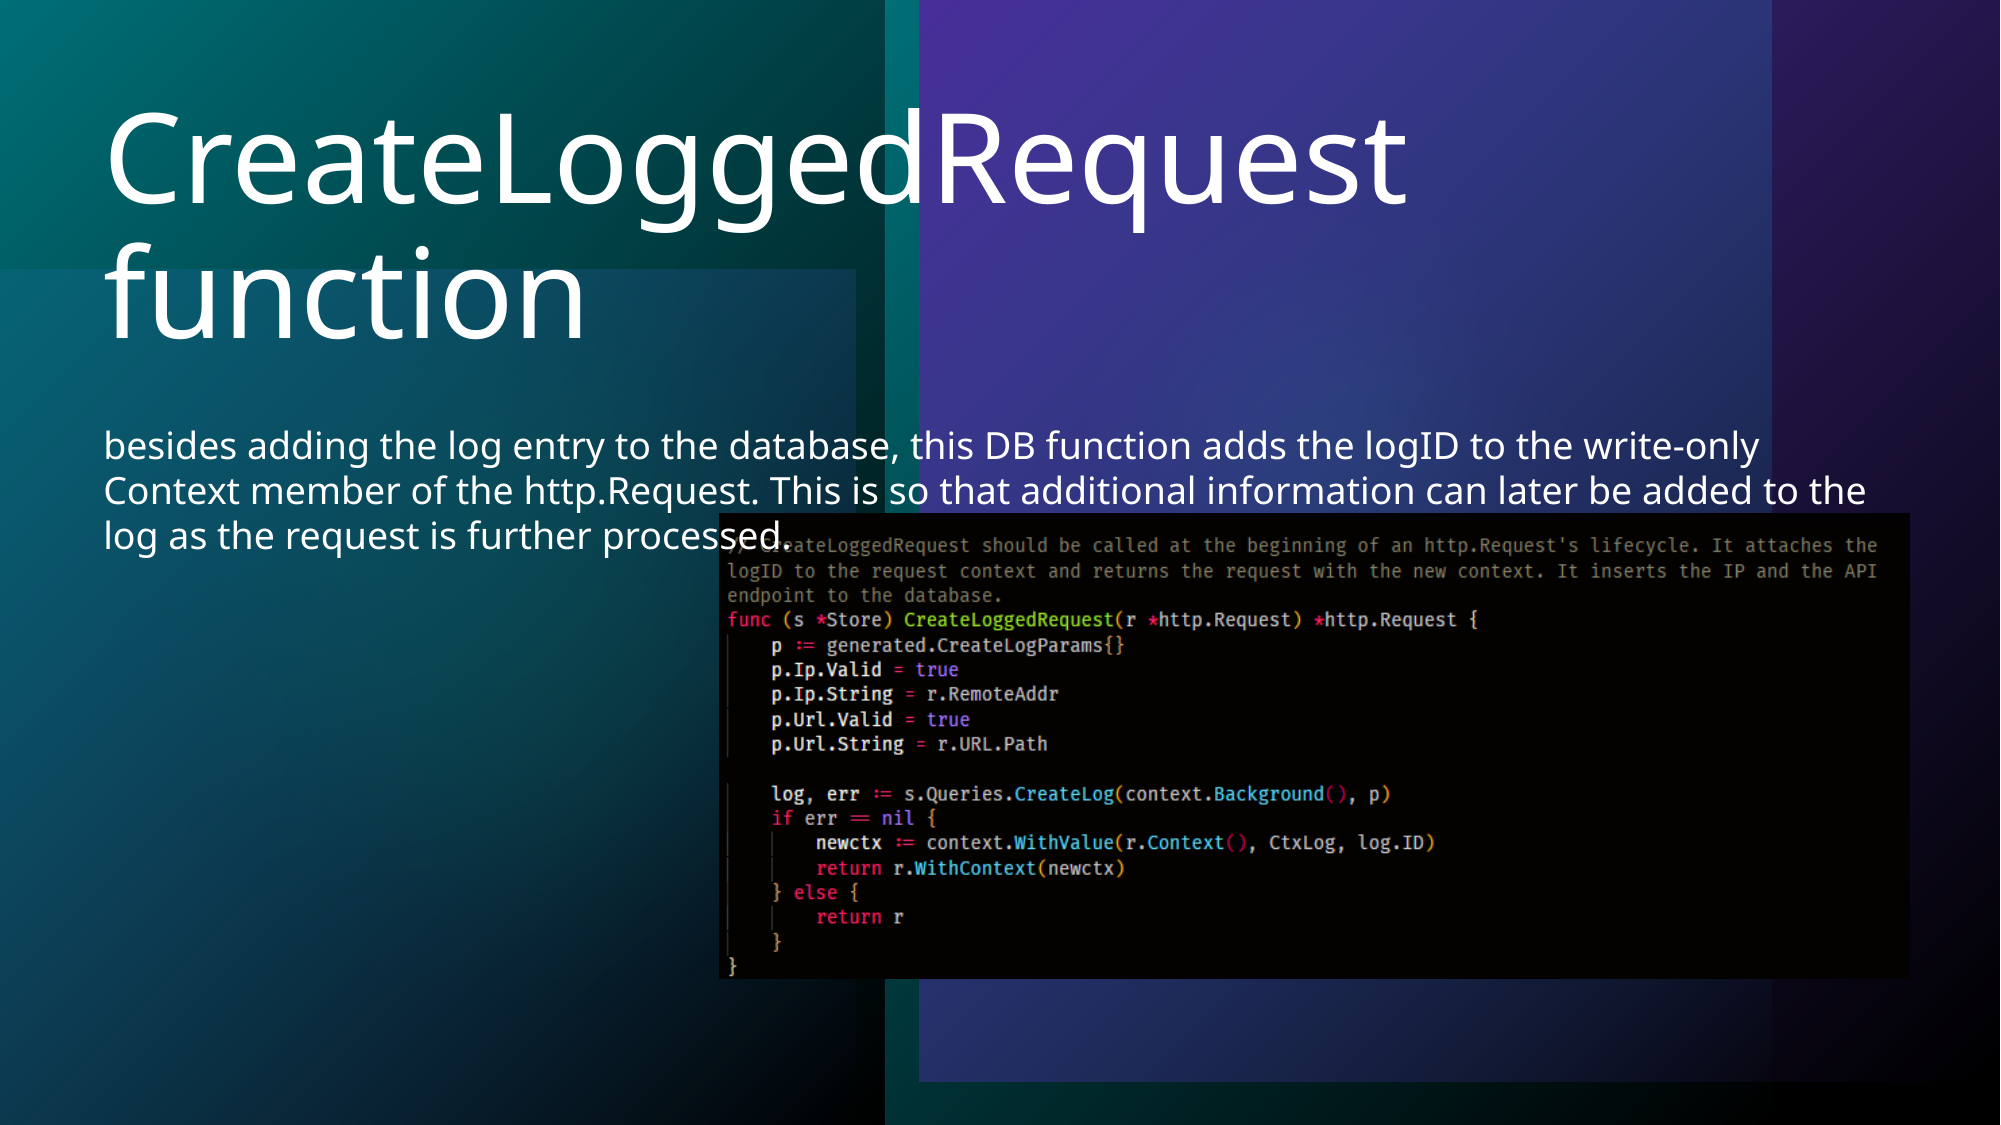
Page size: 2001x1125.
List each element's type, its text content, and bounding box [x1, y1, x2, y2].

title CreateLoggedRequest function [88, 88, 1910, 386]
text_box besides adding the log entry to the database, this DB function adds the logID to the write-only Context member of the http.Request. This is so that additional information can later be added to the log as the request is further processed. [88, 414, 1910, 610]
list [719, 513, 1910, 979]
